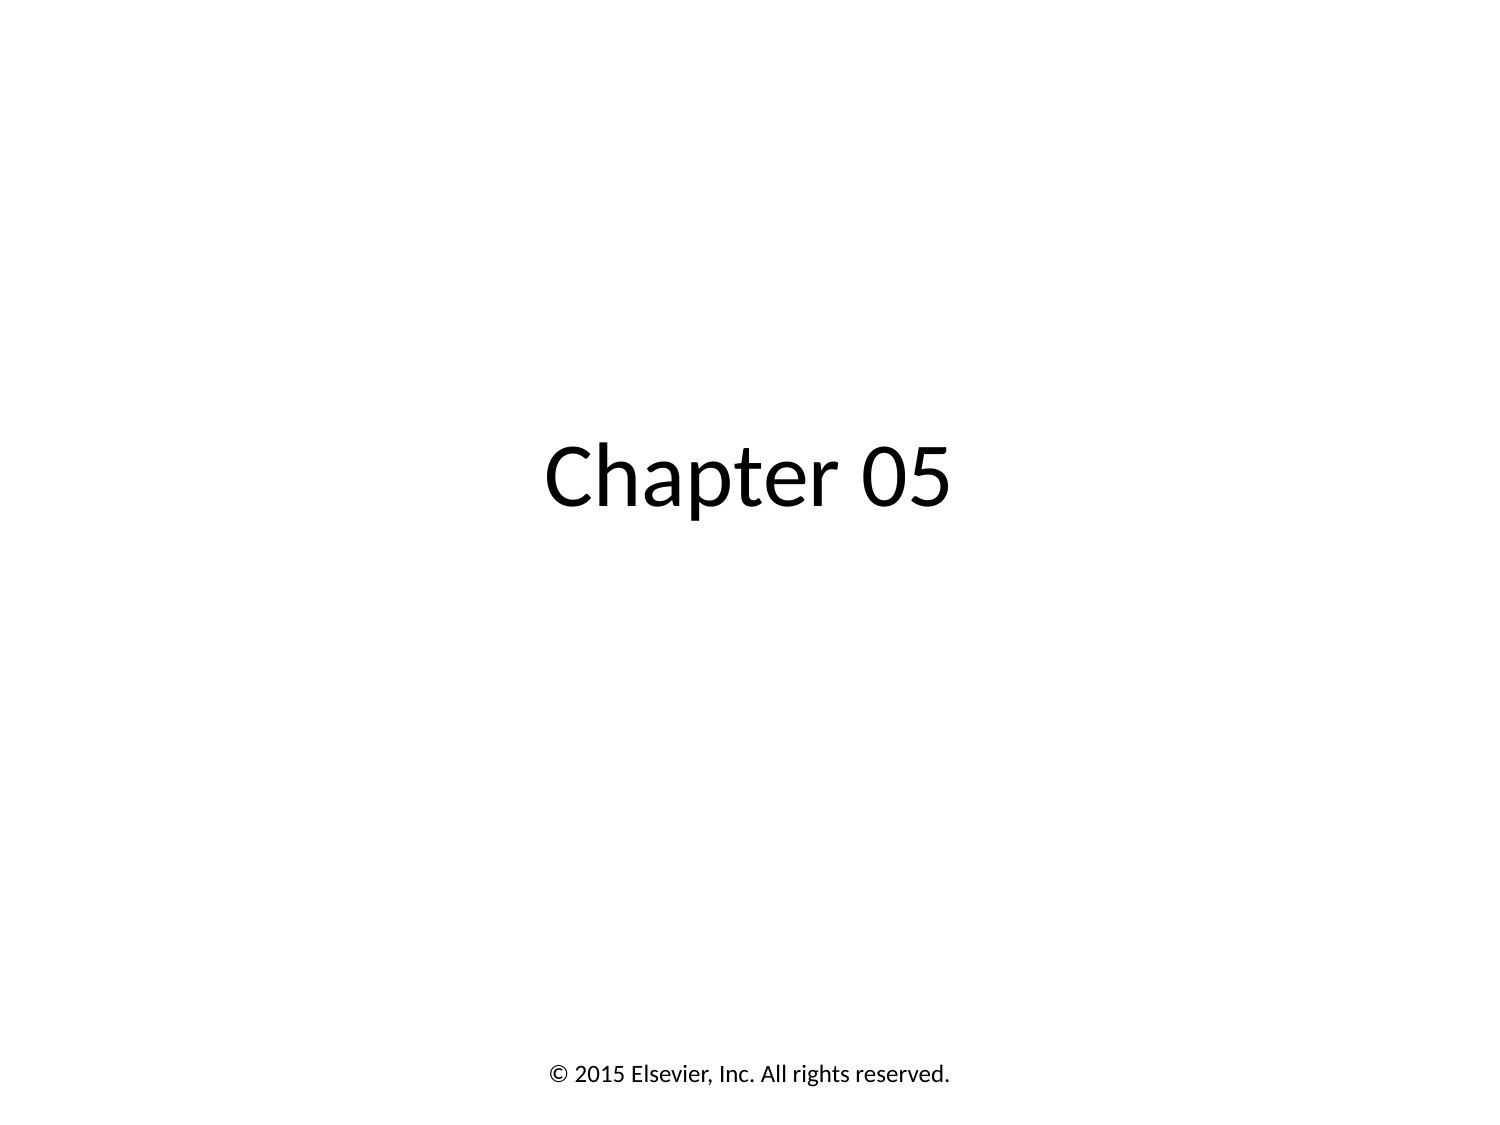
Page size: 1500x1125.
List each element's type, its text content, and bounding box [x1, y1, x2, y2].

title Chapter 05 [112, 349, 1388, 591]
footer © 2015 Elsevier, Inc. All rights reserved. [512, 1042, 988, 1103]
